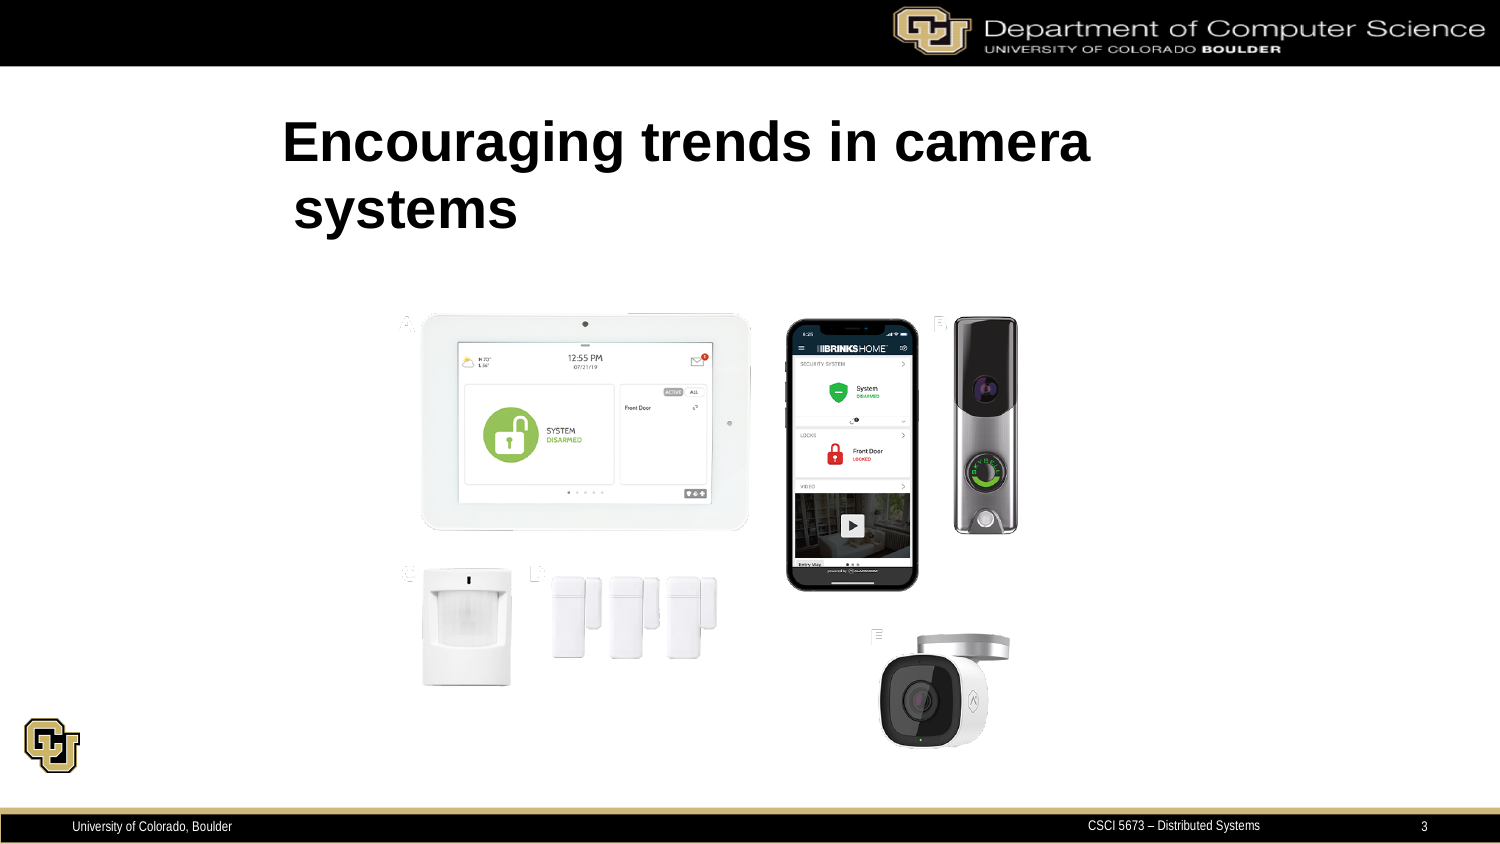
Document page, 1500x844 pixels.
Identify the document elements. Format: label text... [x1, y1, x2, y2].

picture [389, 185, 1049, 844]
picture [24, 718, 80, 773]
picture [891, 4, 1487, 59]
title Encouraging trends in camera systems [267, 94, 1298, 250]
